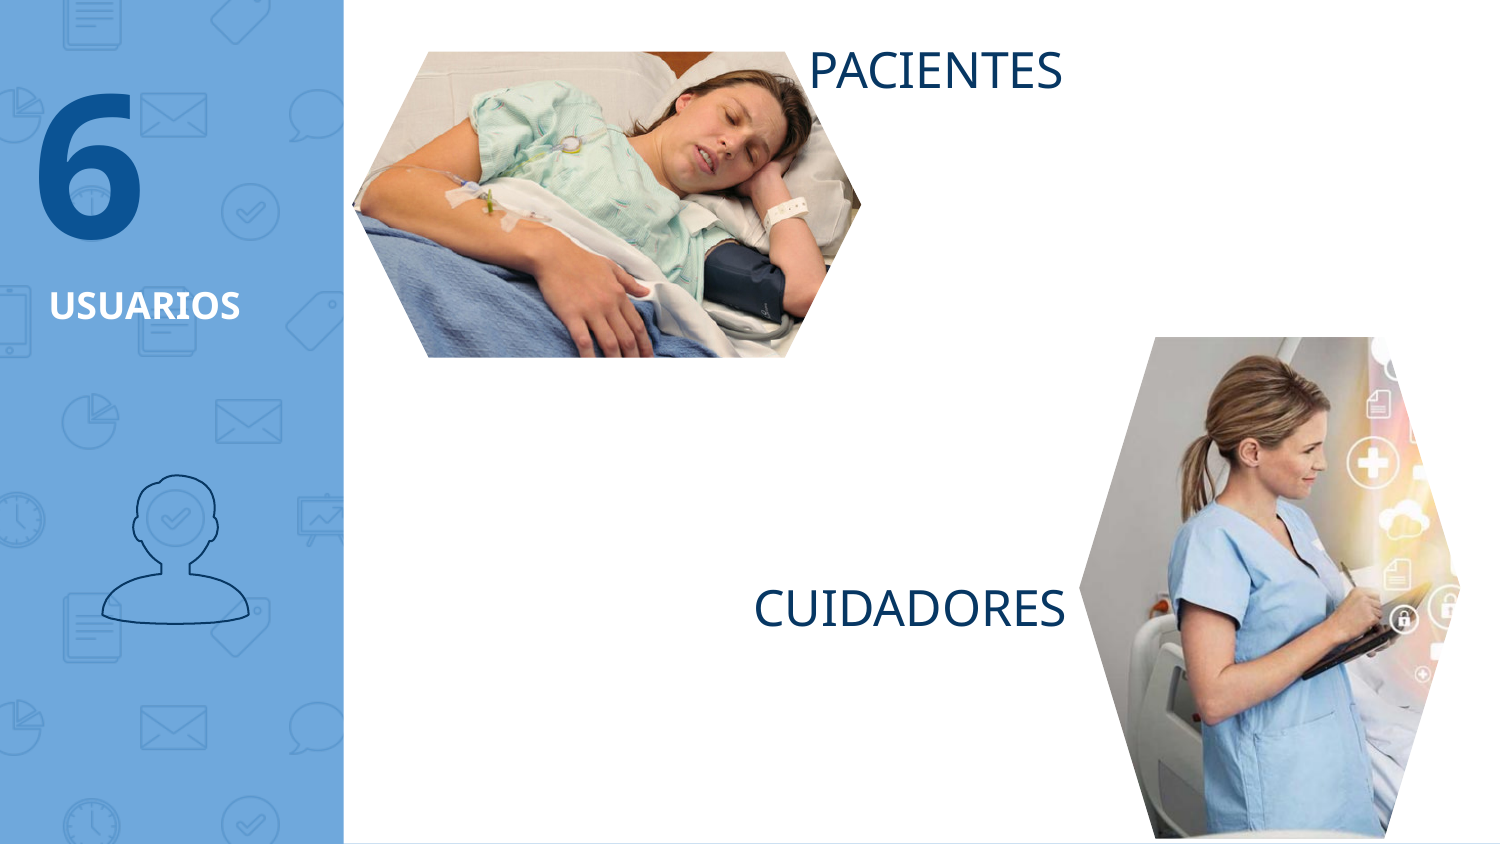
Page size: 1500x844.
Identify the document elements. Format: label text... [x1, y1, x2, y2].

slide_number 6 [17, 23, 315, 230]
title USUARIOS [33, 266, 315, 408]
picture [1078, 336, 1461, 839]
list CUIDADORES [725, 561, 1073, 680]
picture [351, 51, 862, 358]
list PACIENTES [780, 23, 1270, 205]
